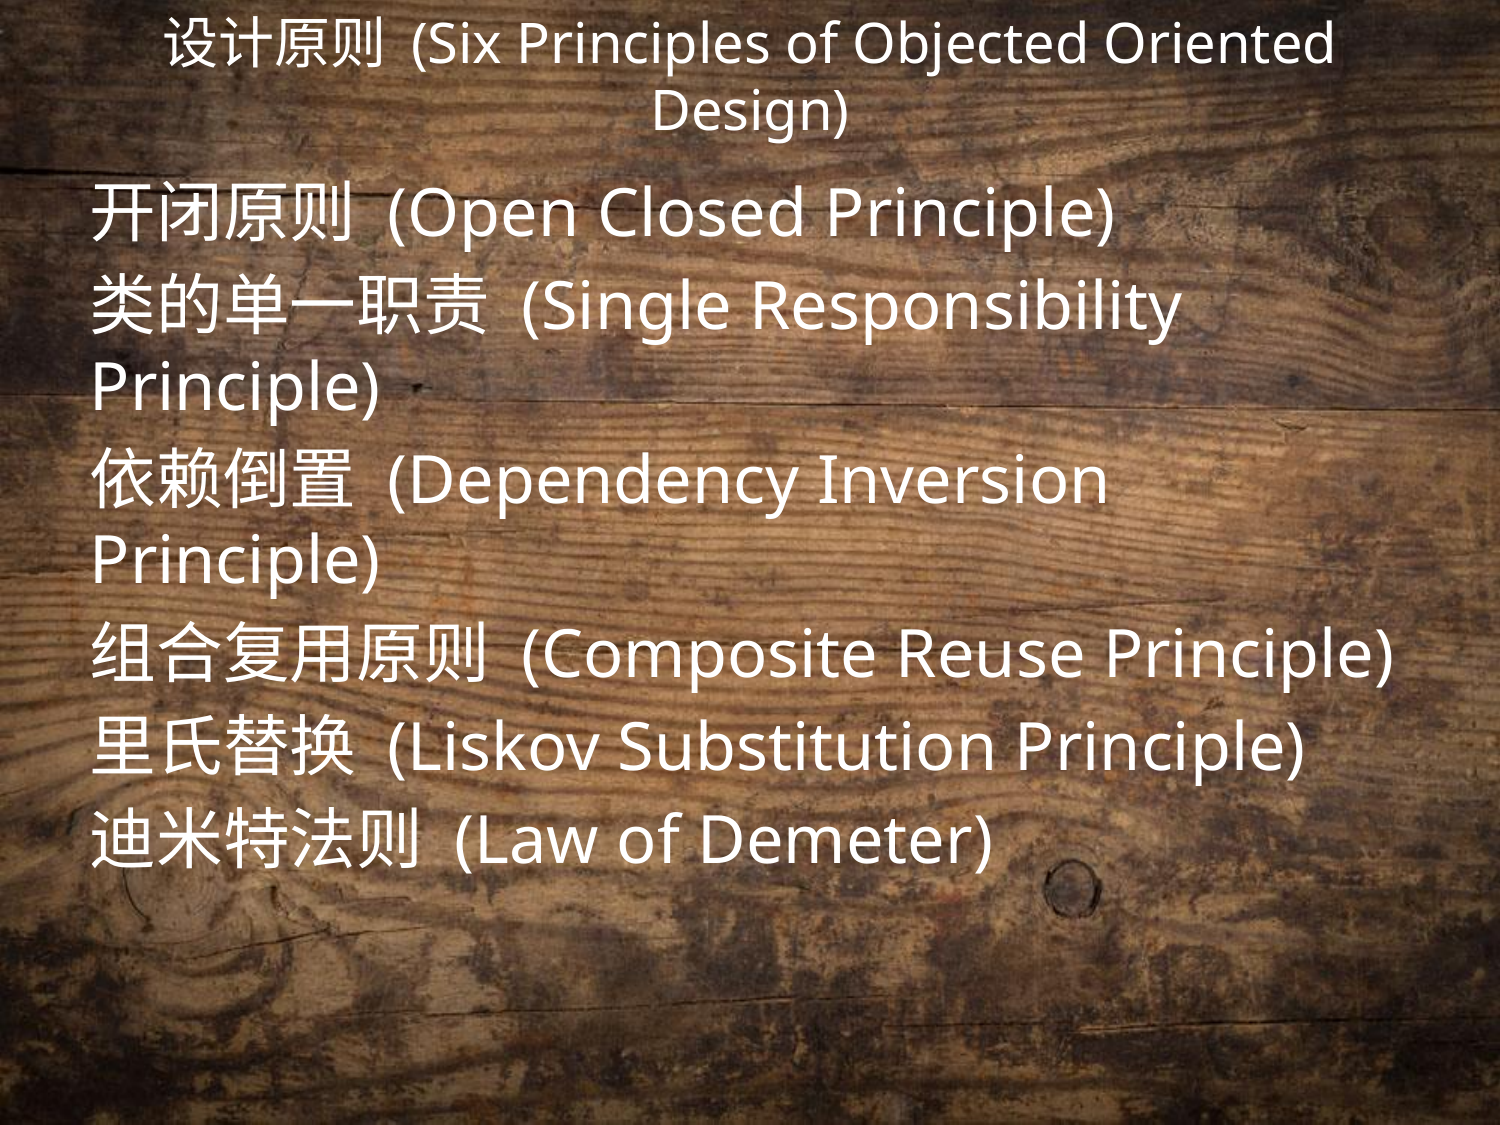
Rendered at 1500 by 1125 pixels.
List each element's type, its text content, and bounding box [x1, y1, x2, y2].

picture [0, 0, 1500, 1125]
text_box 设计原则 (Six Principles of Objected Oriented Design) [75, 0, 1425, 150]
text_box 开闭原则 (Open Closed Principle) 类的单一职责 (Single Responsibility Principle) 依赖倒置 (Dependency Inversion Principle) 组合复用原则 (Composite Reuse Principle) 里氏替换 (Liskov Substitution Principle) 迪米特法则 (Law of Demeter) [75, 162, 1425, 1005]
